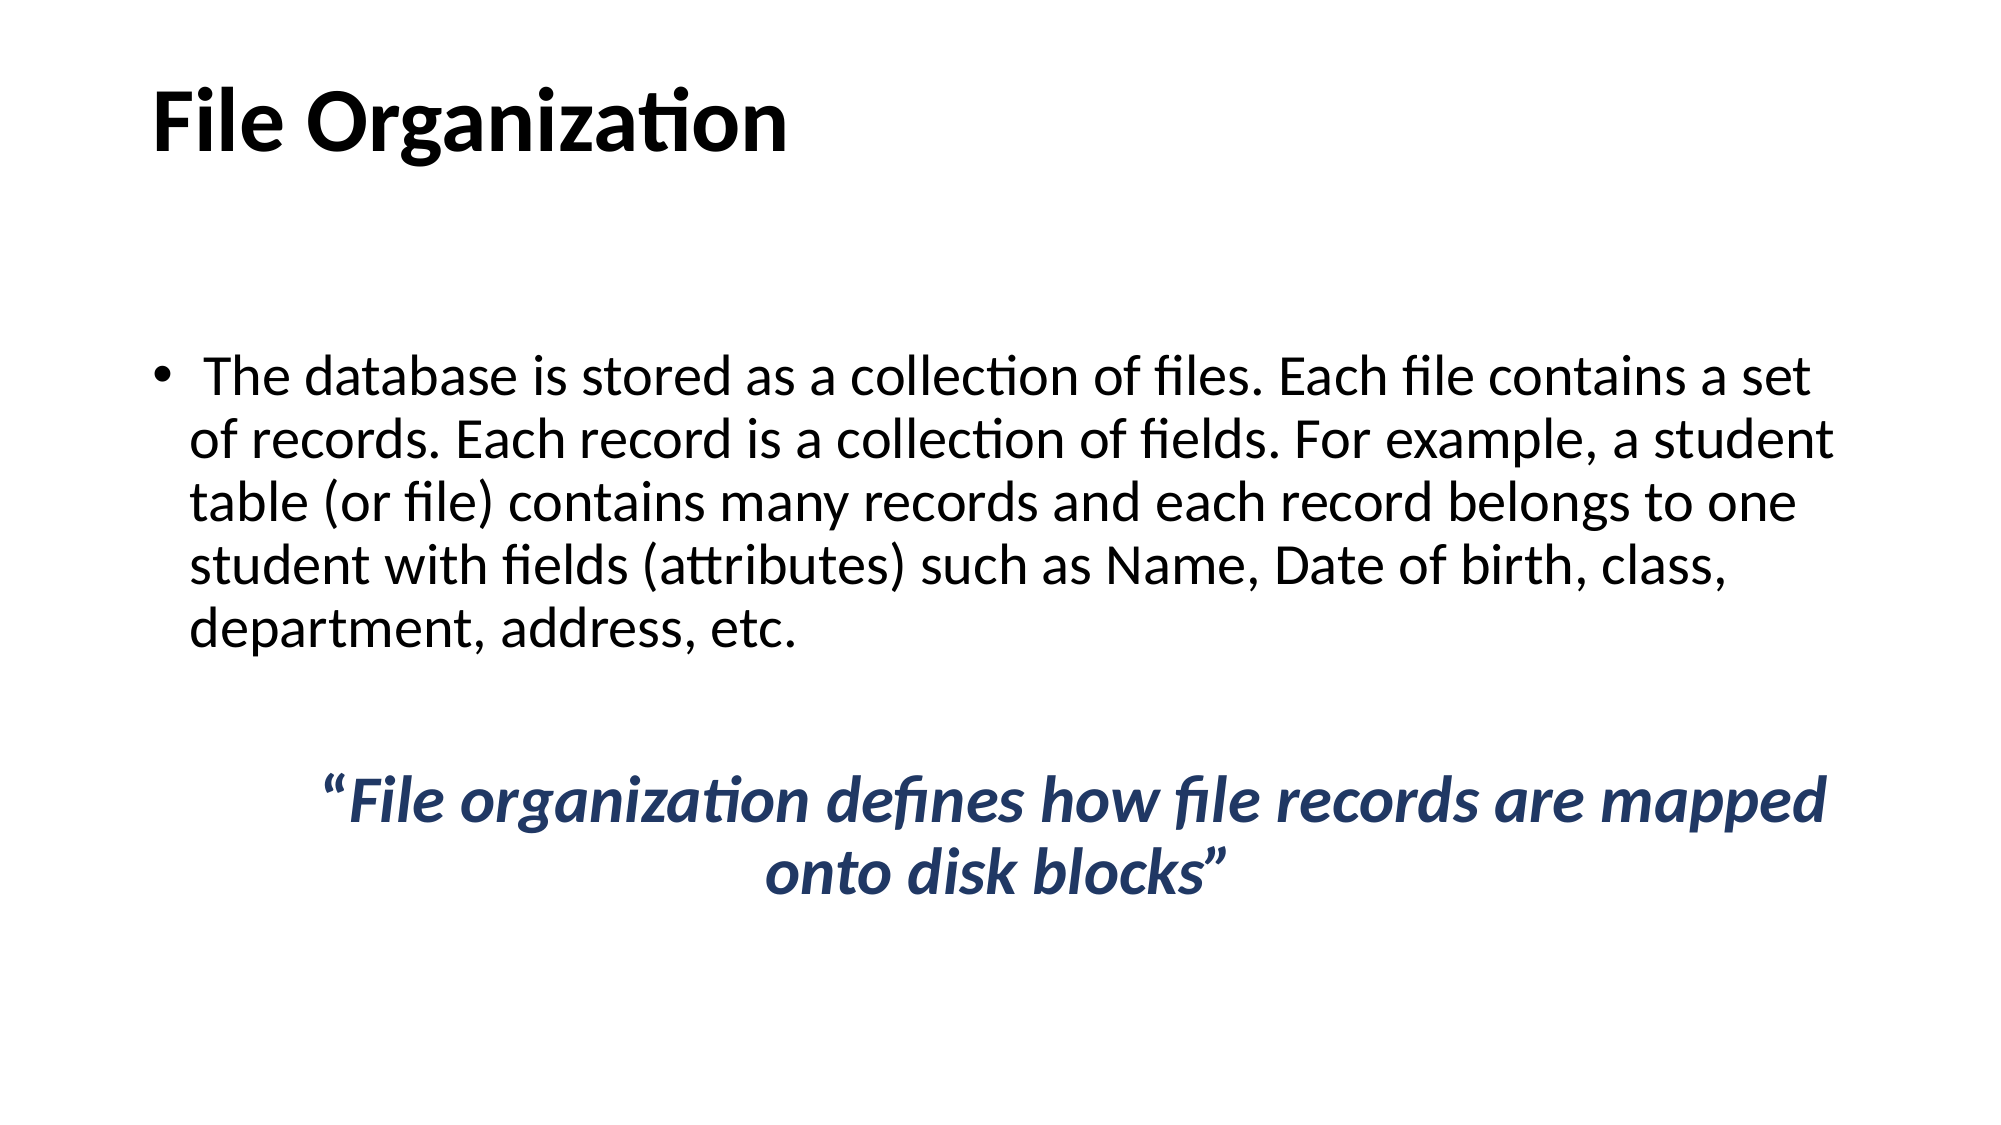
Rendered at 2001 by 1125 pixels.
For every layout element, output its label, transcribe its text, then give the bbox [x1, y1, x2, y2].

list The database is stored as a collection of files. Each file contains a set of records. Each record is a collection of fields. For example, a student table (or file) contains many records and each record belongs to one student with fields (attributes) such as Name, Date of birth, class, department, address, etc. “File organization defines how file records are mapped onto disk blocks” [137, 246, 1863, 1032]
title File Organization [137, 59, 1863, 185]
